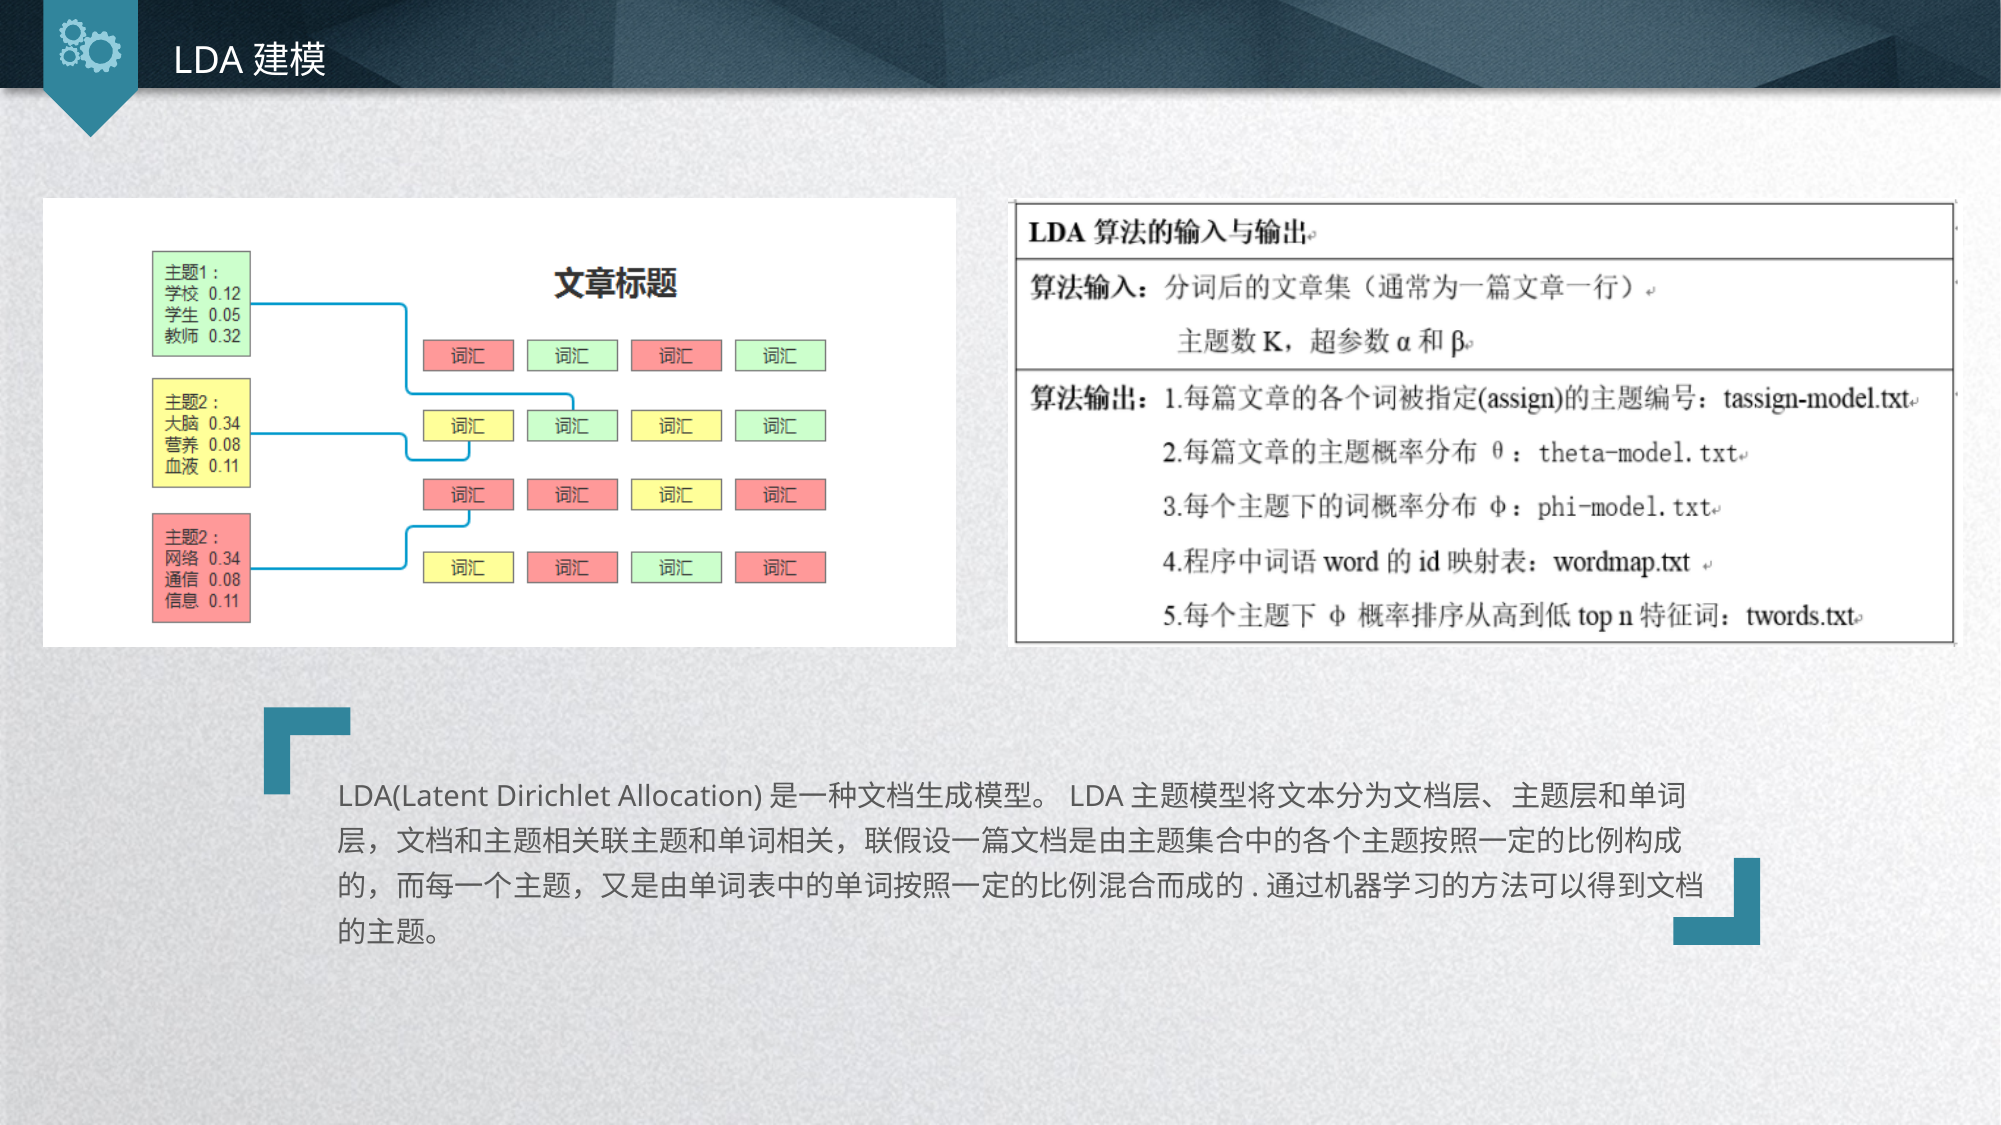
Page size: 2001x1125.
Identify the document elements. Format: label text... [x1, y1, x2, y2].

text_box [0, 0, 41, 90]
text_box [43, 0, 139, 138]
text_box [1725, 857, 1761, 945]
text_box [59, 18, 123, 74]
text_box LDA建模 [161, 30, 469, 88]
text_box [263, 707, 351, 795]
text_box LDA(Latent Dirichlet Allocation)是一种文档生成模型。LDA主题模型将文本分为文档层、主题层和单词层，文档和主题相关联主题和单词相关，联假设一篇文档是由主题集合中的各个主题按照一定的比例构成的，而每一个主题，又是由单词表中的单词按照一定的比例混合而成的.通过机器学习的方法可以得到文档的主题。 [322, 758, 1725, 956]
text_box [140, 0, 2001, 90]
picture [0, 90, 2001, 1125]
